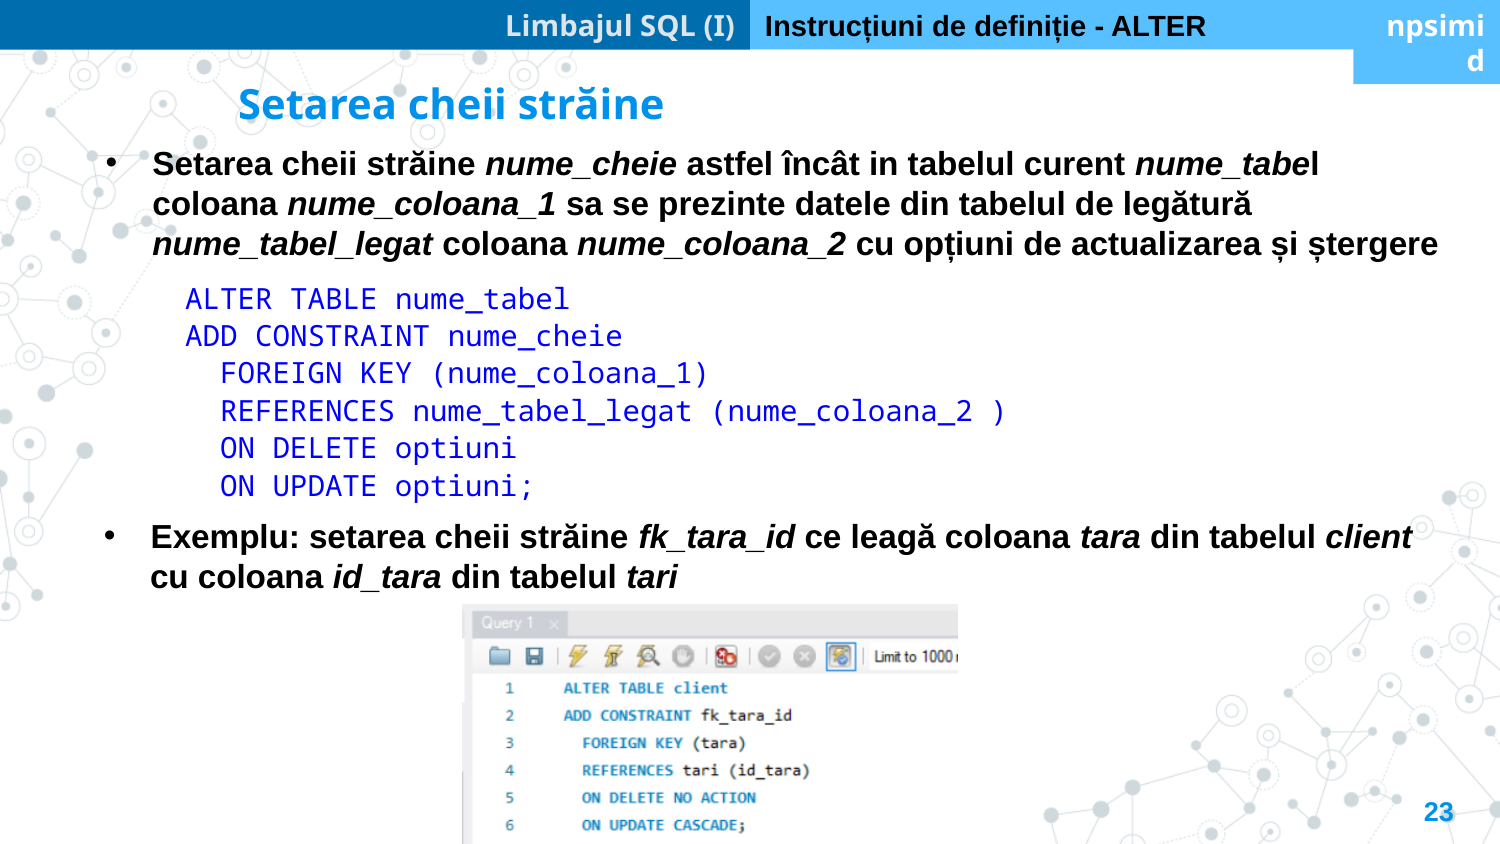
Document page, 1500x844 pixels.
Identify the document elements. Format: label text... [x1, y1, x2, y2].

picture [0, 50, 1500, 844]
text_box ALTER TABLE nume_tabel ADD CONSTRAINT nume_cheie FOREIGN KEY (nume_coloana_1) REFERENCES nume_tabel_legat (nume_coloana_2 ) ON DELETE optiuni ON UPDATE optiuni; [170, 270, 1050, 508]
text_box Instrucțiuni de definiție - ALTER [750, 0, 1353, 50]
text_box Limbajul SQL (I) [0, 0, 750, 50]
text_box Setarea cheii străine [223, 70, 680, 136]
text_box npsimid [1353, 0, 1500, 85]
text_box Exemplu: setarea cheii străine fk_tara_id ce leagă coloana tara din tabelul client cu coloana id_tara din tabelul tari [89, 508, 1437, 603]
slide_number 23 [1378, 779, 1469, 844]
text_box Setarea cheii străine nume_cheie astfel încât in tabelul curent nume_tabel coloana nume_coloana_1 sa se prezinte datele din tabelul de legătură nume_tabel_legat coloana nume_coloana_2 cu opțiuni de actualizarea și ștergere [90, 134, 1469, 270]
